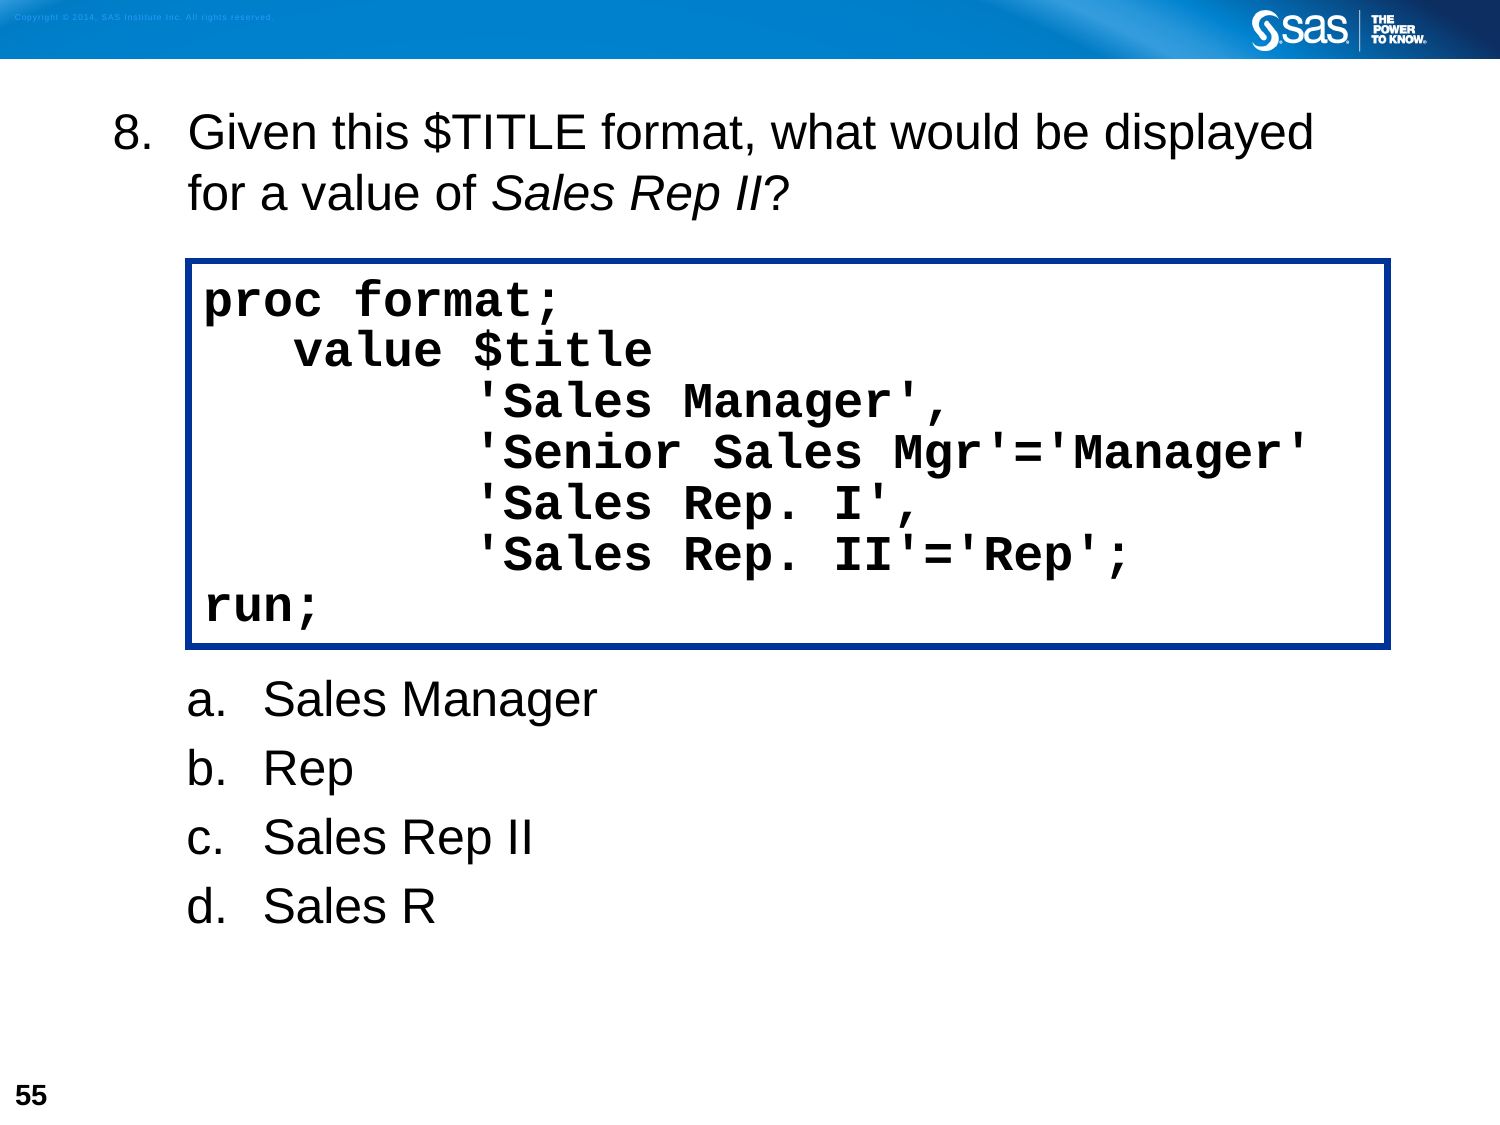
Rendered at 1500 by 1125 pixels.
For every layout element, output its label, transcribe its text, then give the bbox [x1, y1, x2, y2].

picture [0, 0, 1500, 59]
text_box proc format; value $title 'Sales Manager', 'Senior Sales Mgr'='Manager' 'Sales Rep. I', 'Sales Rep. II'='Rep'; run; [188, 260, 1388, 647]
list 8. Given this $TITLE format, what would be displayed for a value of Sales Rep II? Sales Manager Rep Sales Rep II Sales R [112, 99, 1400, 975]
